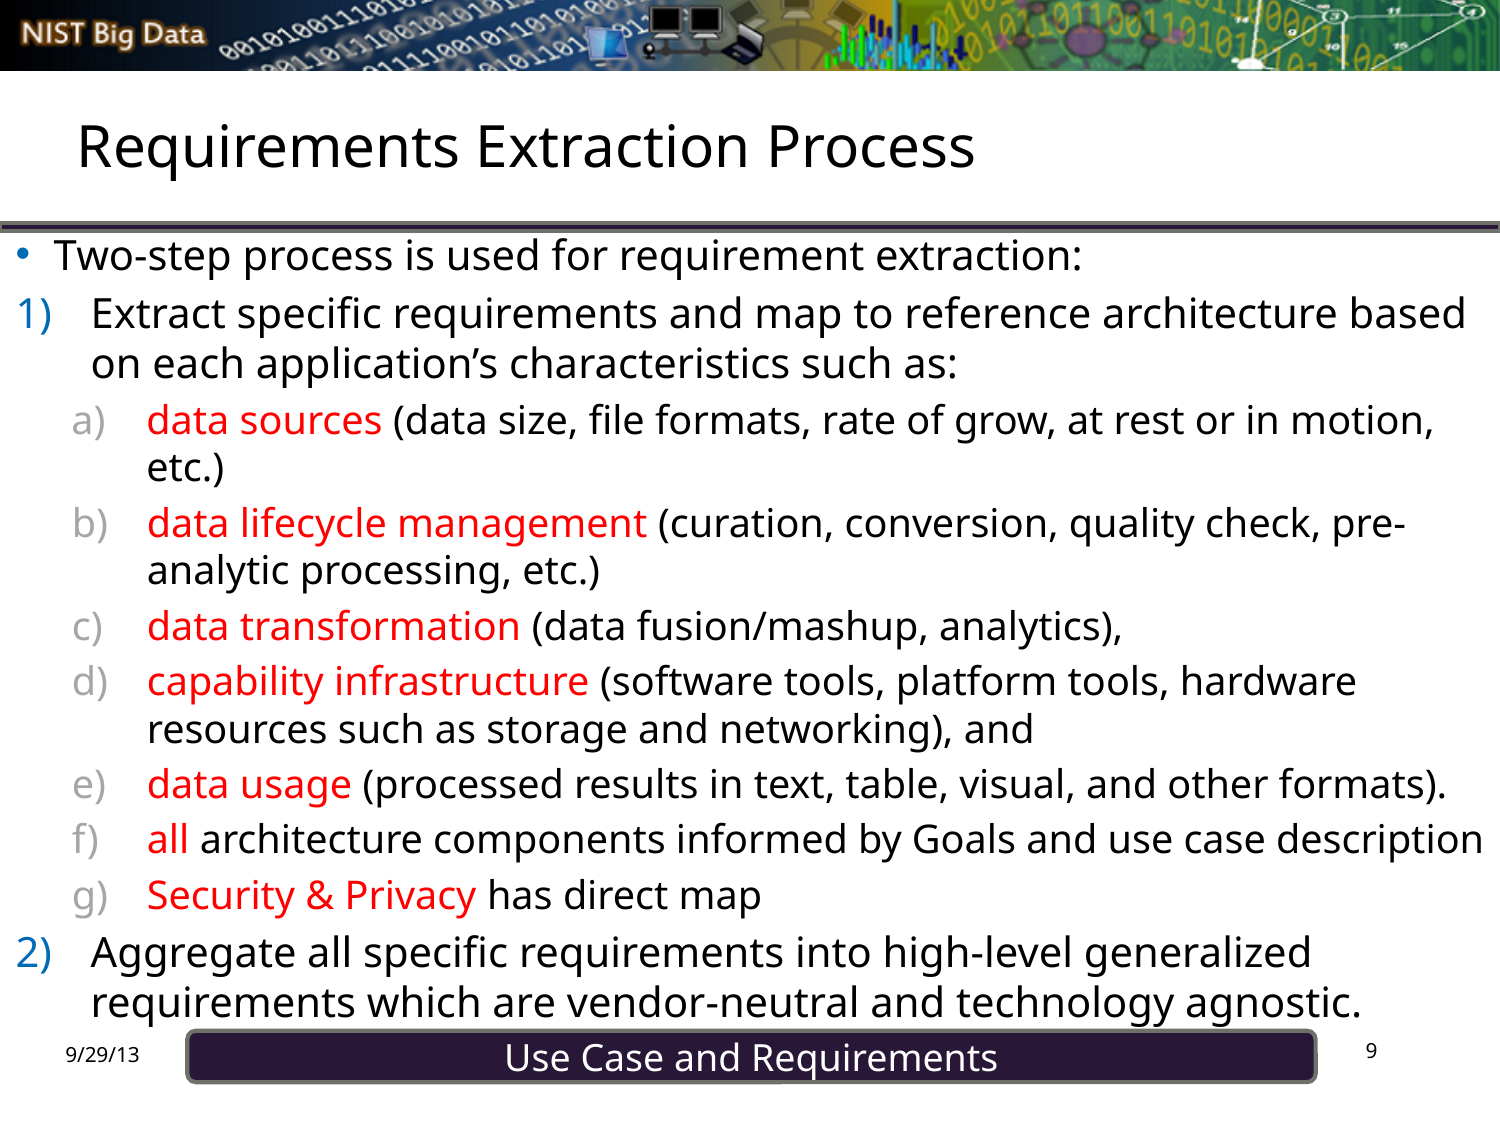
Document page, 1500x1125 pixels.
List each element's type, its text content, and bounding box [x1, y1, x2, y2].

slide_number 9 [1365, 1037, 1426, 1064]
title Requirements Extraction Process [76, 78, 1424, 212]
picture [0, 0, 1500, 71]
list Two-step process is used for requirement extraction: Extract specific requirements and map to reference architecture based on each application’s characteristics such as: data sources (data size, file formats, rate of grow, at rest or in motion, etc.) data lifecycle management (curation, conversion, quality check, pre-analytic processing, etc.) data transformation (data fusion/mashup, analytics), capability infrastructure (software tools, platform tools, hardware resources such as storage and networking), and data usage (processed results in text, table, visual, and other formats). all architecture components informed by Goals and use case description Security & Privacy has direct map Aggregate all specific requirements into high-level generalized requirements which are vendor-neutral and technology agnostic. [15, 228, 1500, 904]
